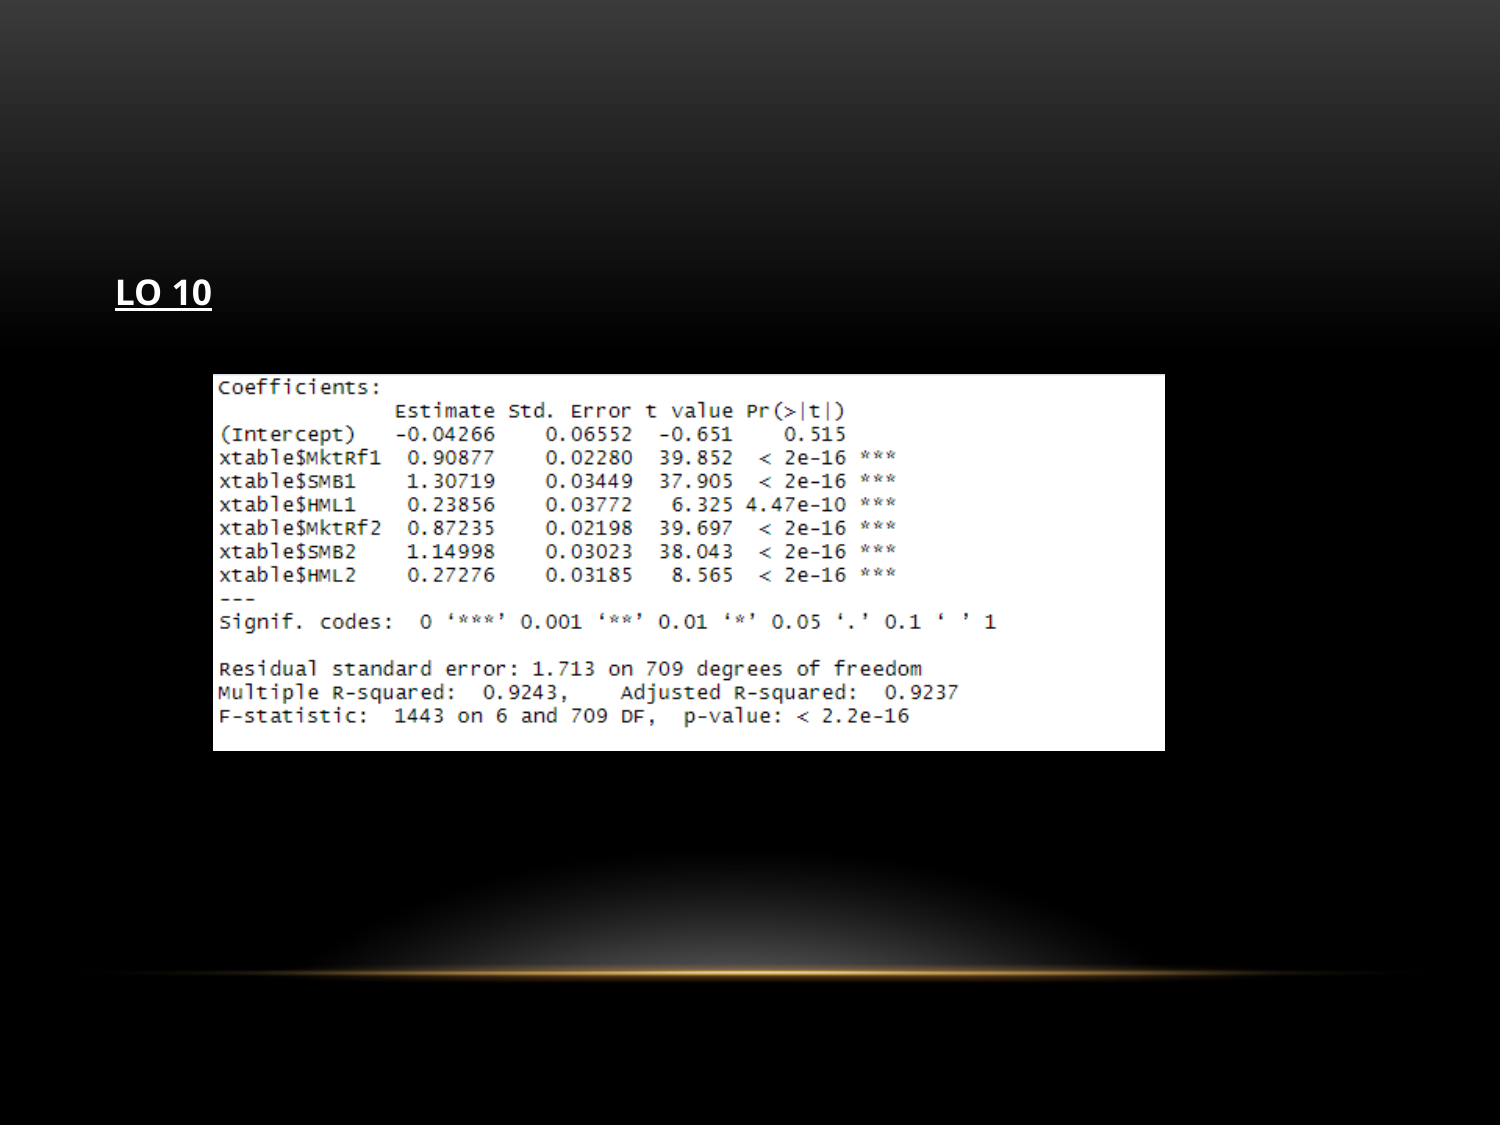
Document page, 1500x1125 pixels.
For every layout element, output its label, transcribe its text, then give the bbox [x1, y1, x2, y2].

list LO 10 [99, 262, 1400, 938]
picture [0, 0, 1500, 1125]
